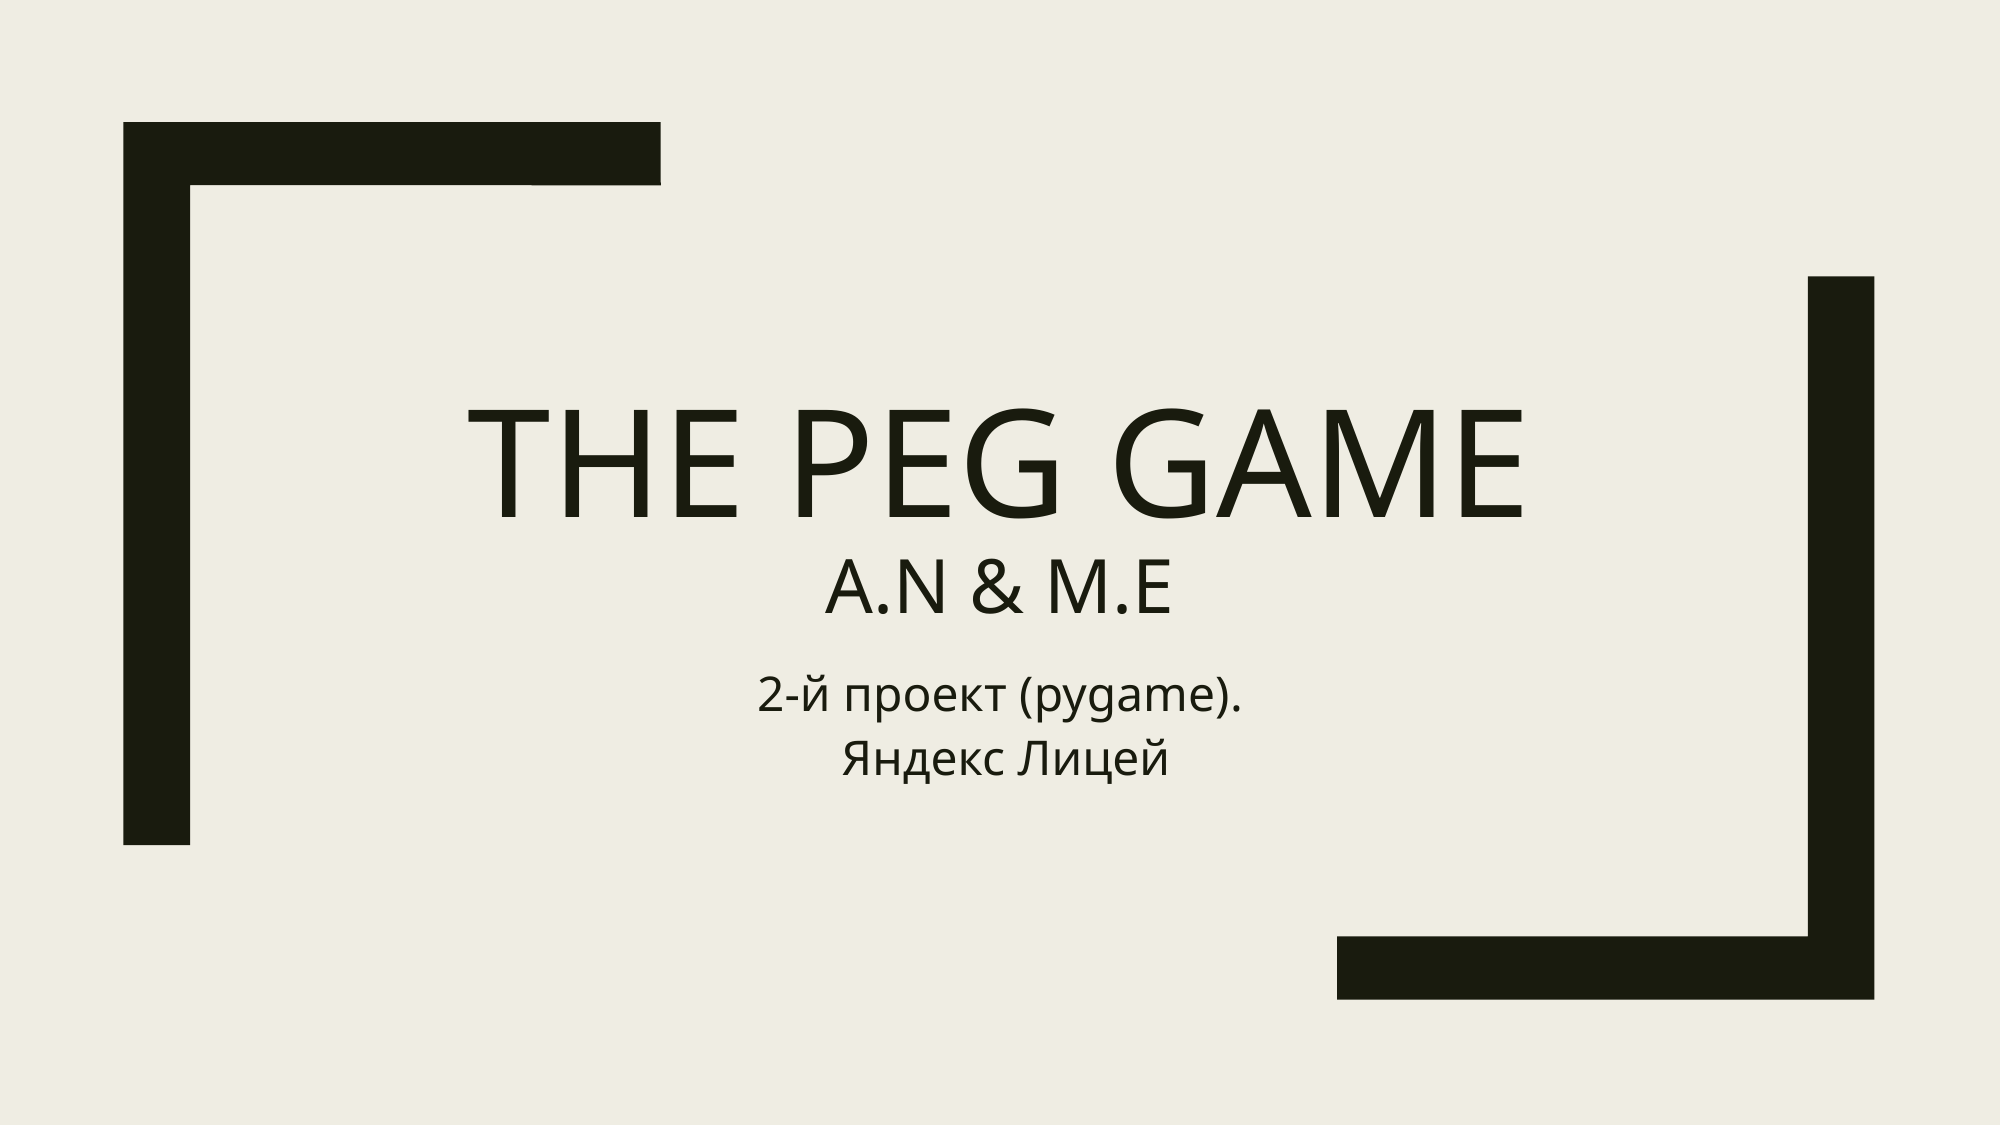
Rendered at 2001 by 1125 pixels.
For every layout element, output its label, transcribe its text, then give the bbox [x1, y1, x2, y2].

title THE PEG GAME A.N & M.E [314, 293, 1686, 638]
subtitle 2-й проект (pygame). Яндекс Лицей [439, 649, 1561, 828]
